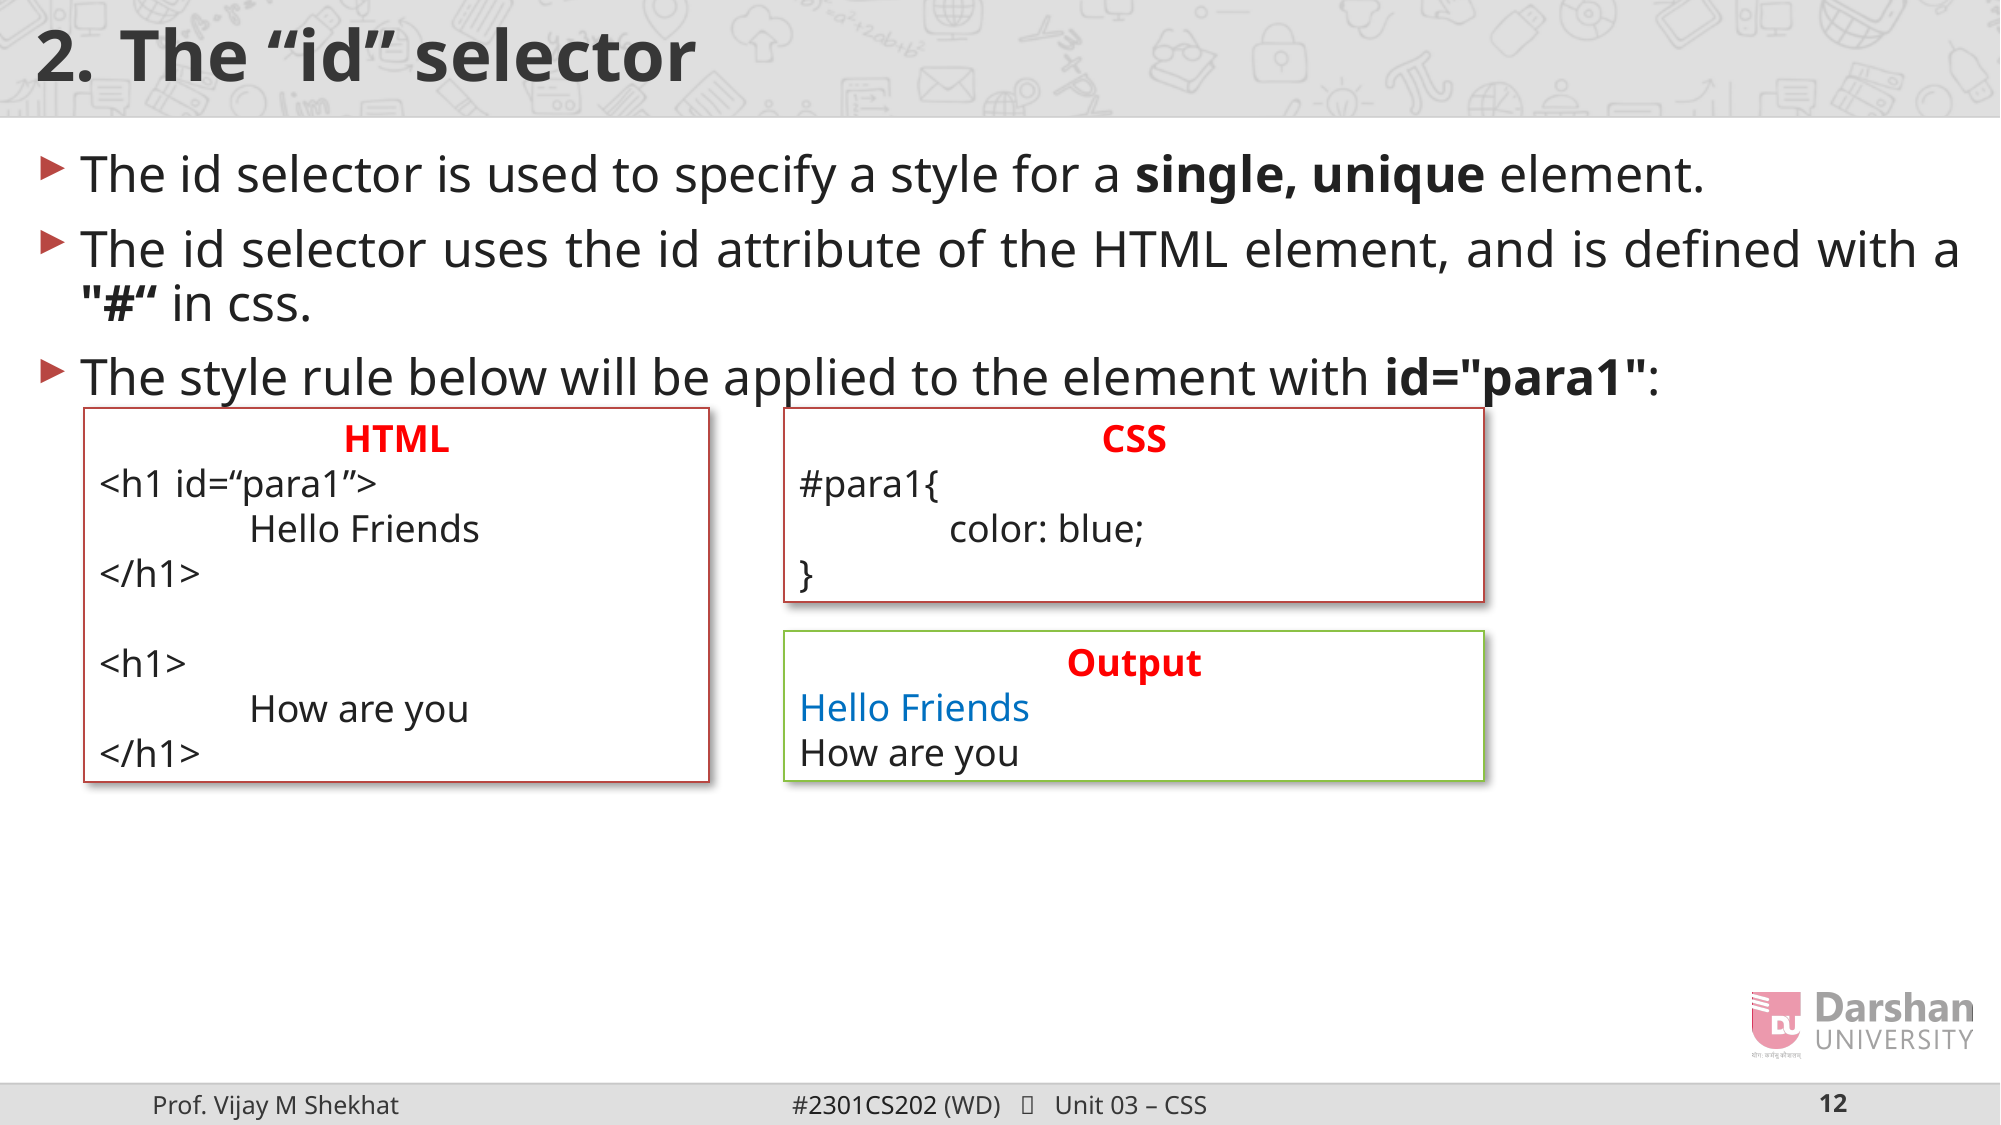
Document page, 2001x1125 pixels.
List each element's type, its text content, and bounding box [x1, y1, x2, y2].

list The id selector is used to specify a style for a single, unique element. The id selector uses the id attribute of the HTML element, and is defined with a "#“ in css. The style rule below will be applied to the element with id="para1": [21, 141, 1979, 1059]
text_box CSS #para1{ color: blue; } [783, 407, 1485, 603]
text_box HTML <h1 id=“para1”> Hello Friends </h1> <h1> How are you </h1> [83, 407, 710, 783]
text_box Output Hello Friends How are you [783, 630, 1485, 782]
title The “id” selector [0, 0, 2000, 117]
